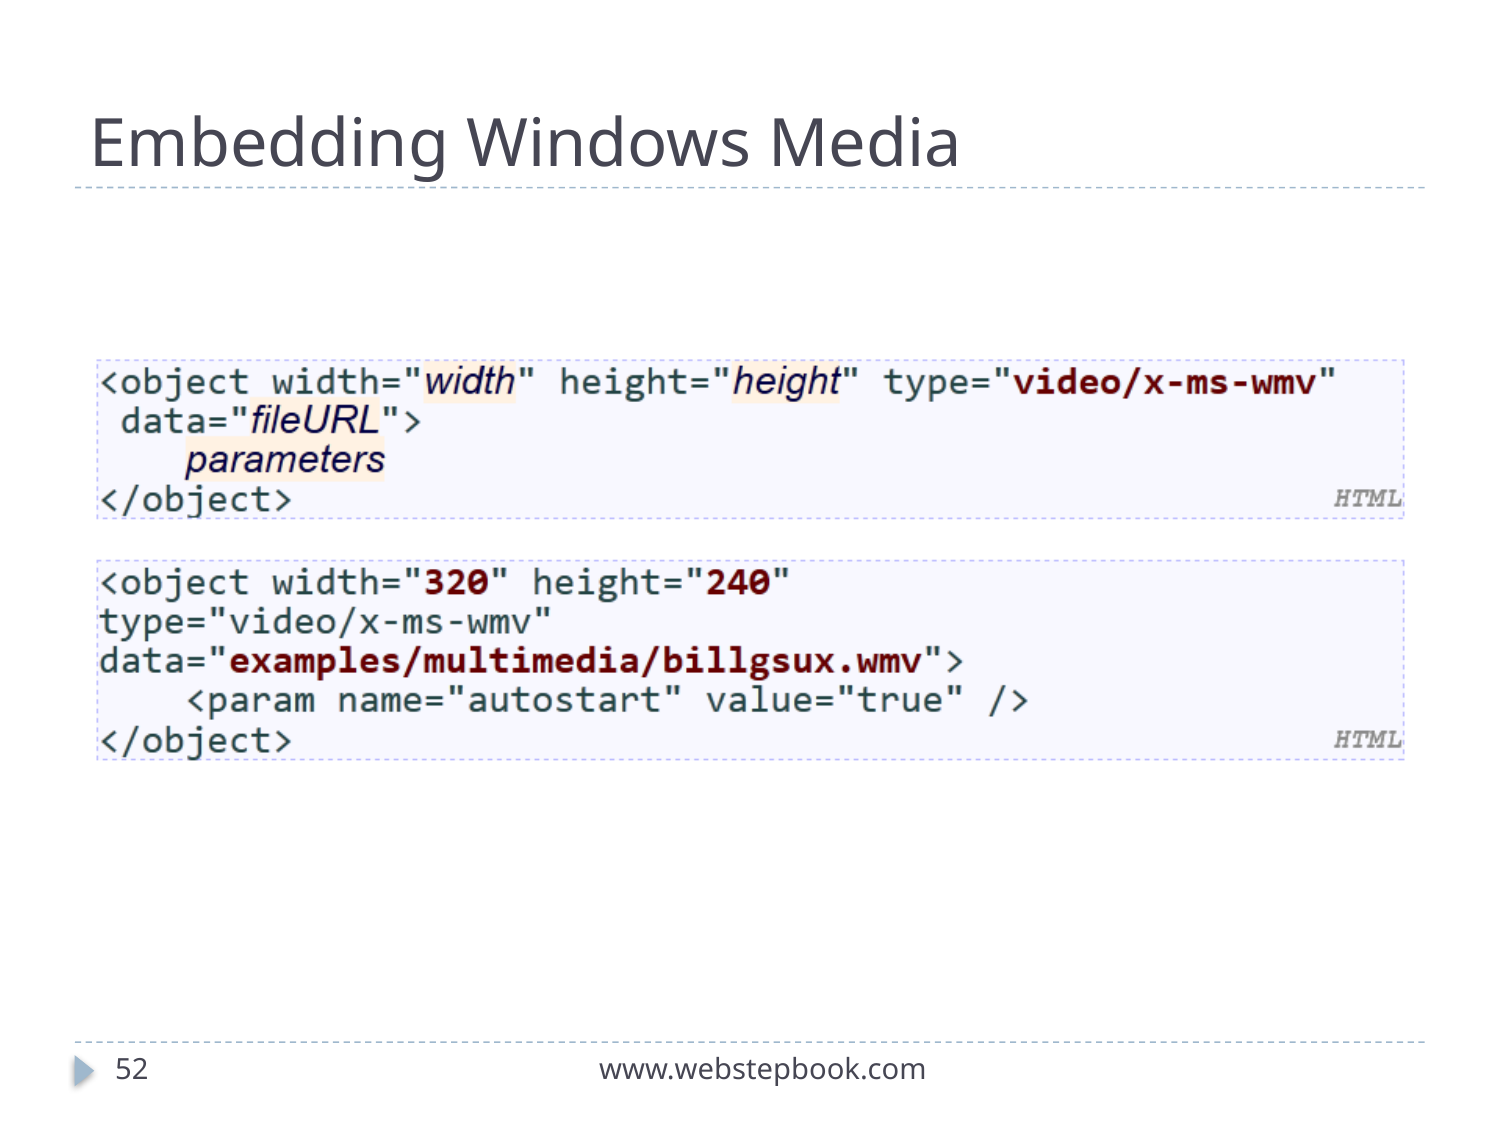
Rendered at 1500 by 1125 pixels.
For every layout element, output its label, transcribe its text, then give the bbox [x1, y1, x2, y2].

title Embedding Windows Media [75, 24, 1425, 188]
slide_number 52 [100, 1042, 426, 1103]
picture [89, 355, 1411, 770]
footer www.webstepbook.com [475, 1042, 1051, 1103]
